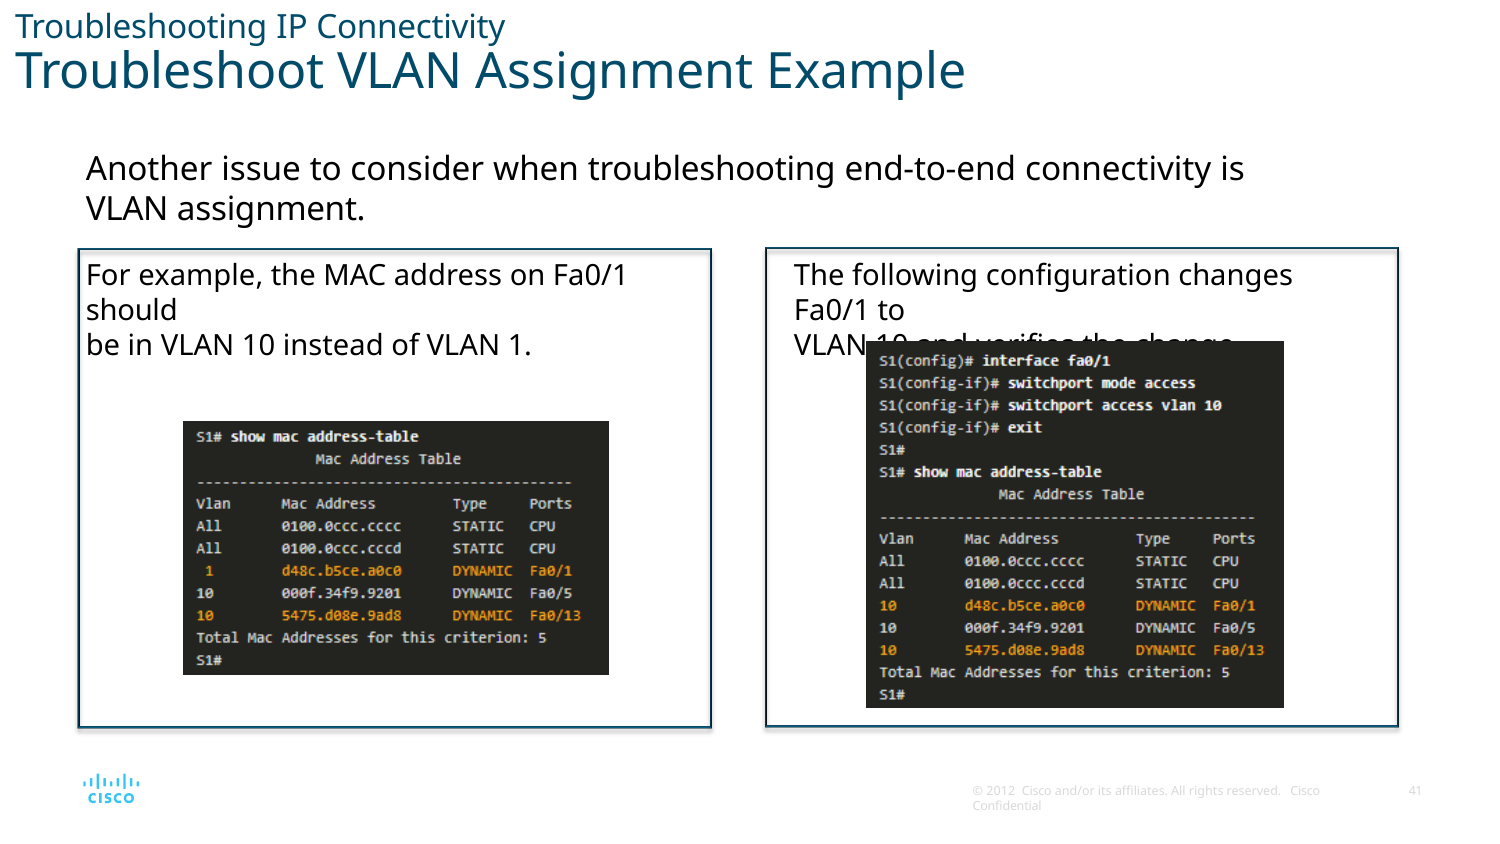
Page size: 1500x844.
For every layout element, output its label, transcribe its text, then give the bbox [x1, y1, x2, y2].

picture [759, 245, 1404, 737]
title Troubleshooting IP Connectivity Troubleshoot VLAN Assignment Example [12, 9, 1313, 153]
picture [71, 245, 717, 738]
slide_number 34 [1402, 782, 1432, 844]
text_box Another issue to consider when troubleshooting end-to-end connectivity is VLAN assignment. [83, 144, 1274, 227]
footer © 2012 Cisco and/or its affiliates. All rights reserved. Cisco Confidential [970, 782, 1381, 844]
